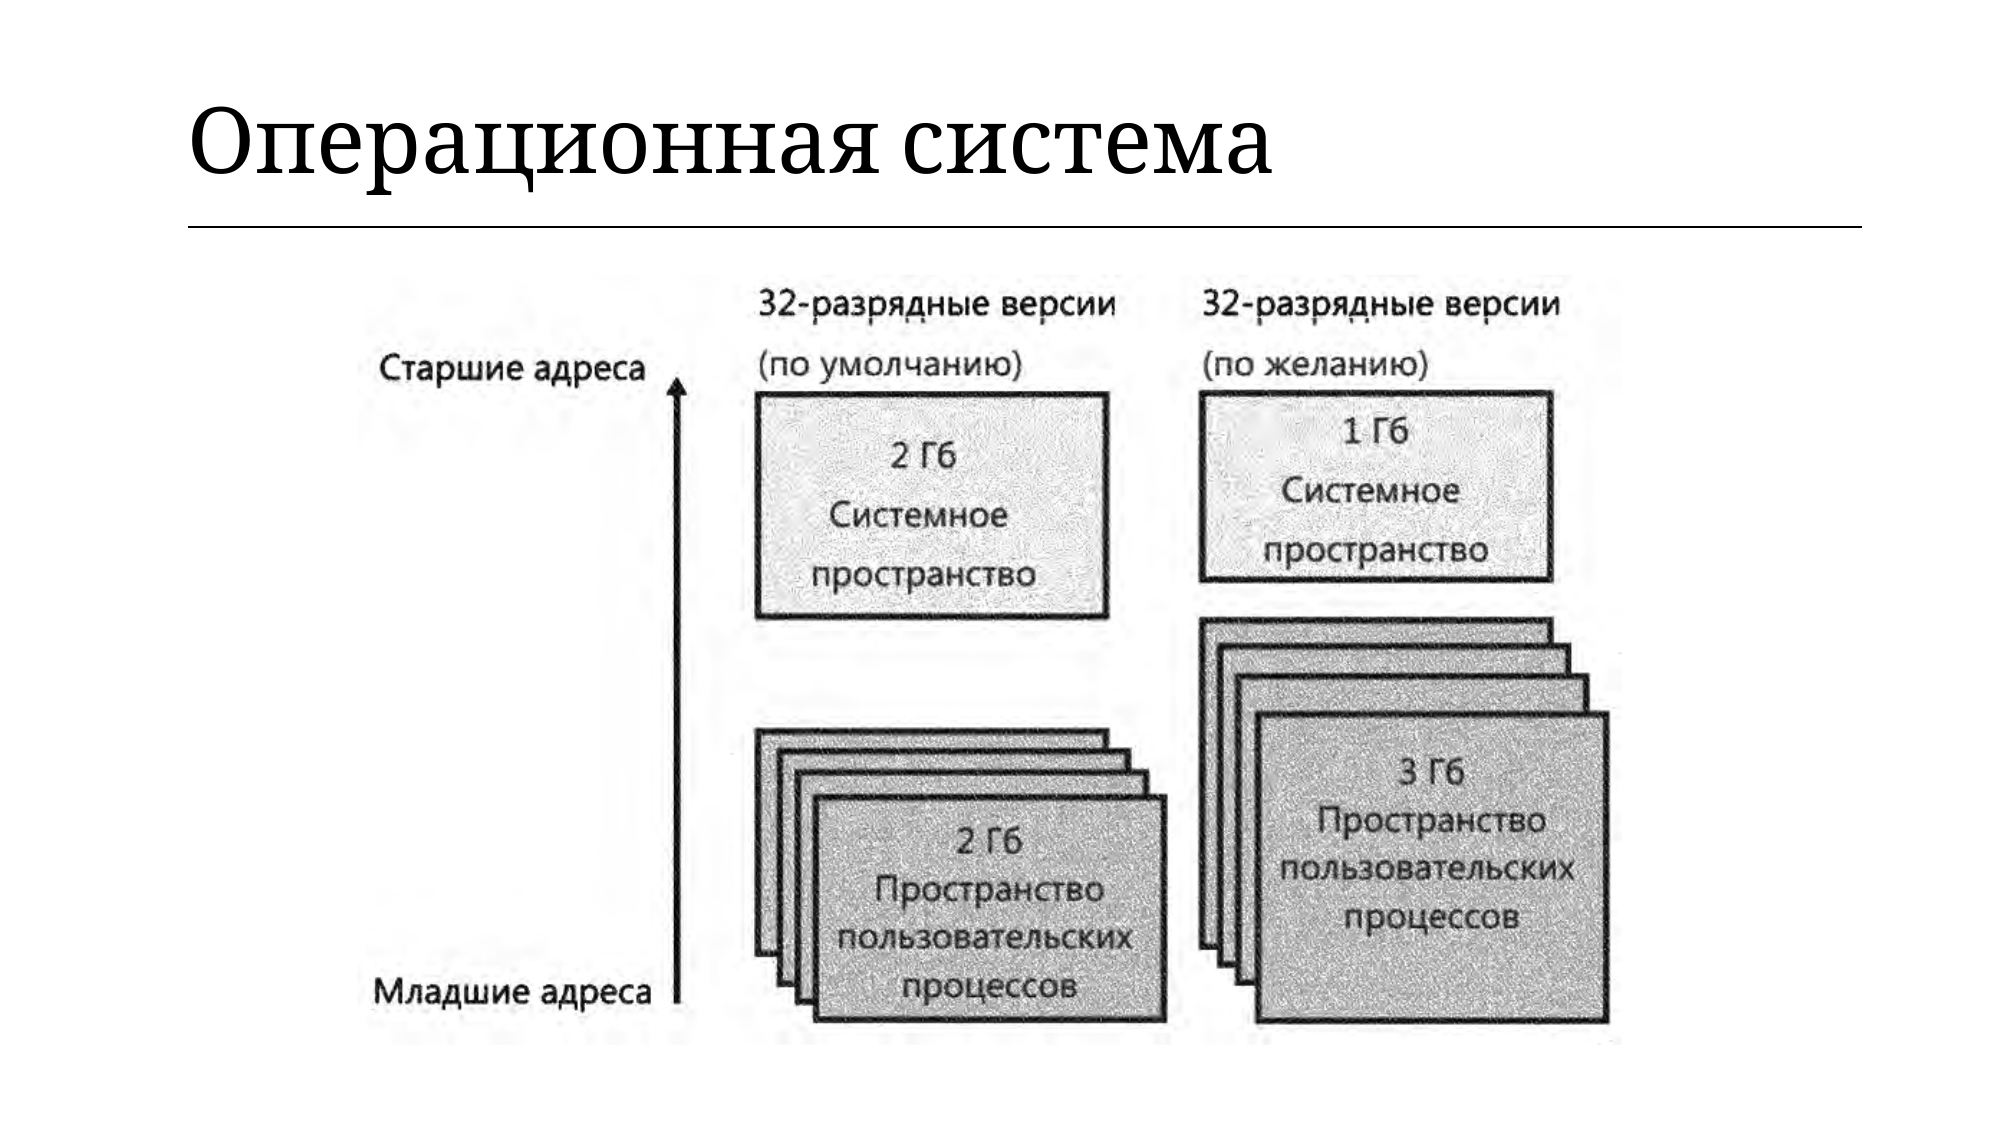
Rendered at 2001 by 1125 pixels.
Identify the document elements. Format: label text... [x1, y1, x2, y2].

picture [325, 242, 1675, 1065]
table_header Операционная система [188, 60, 1862, 226]
